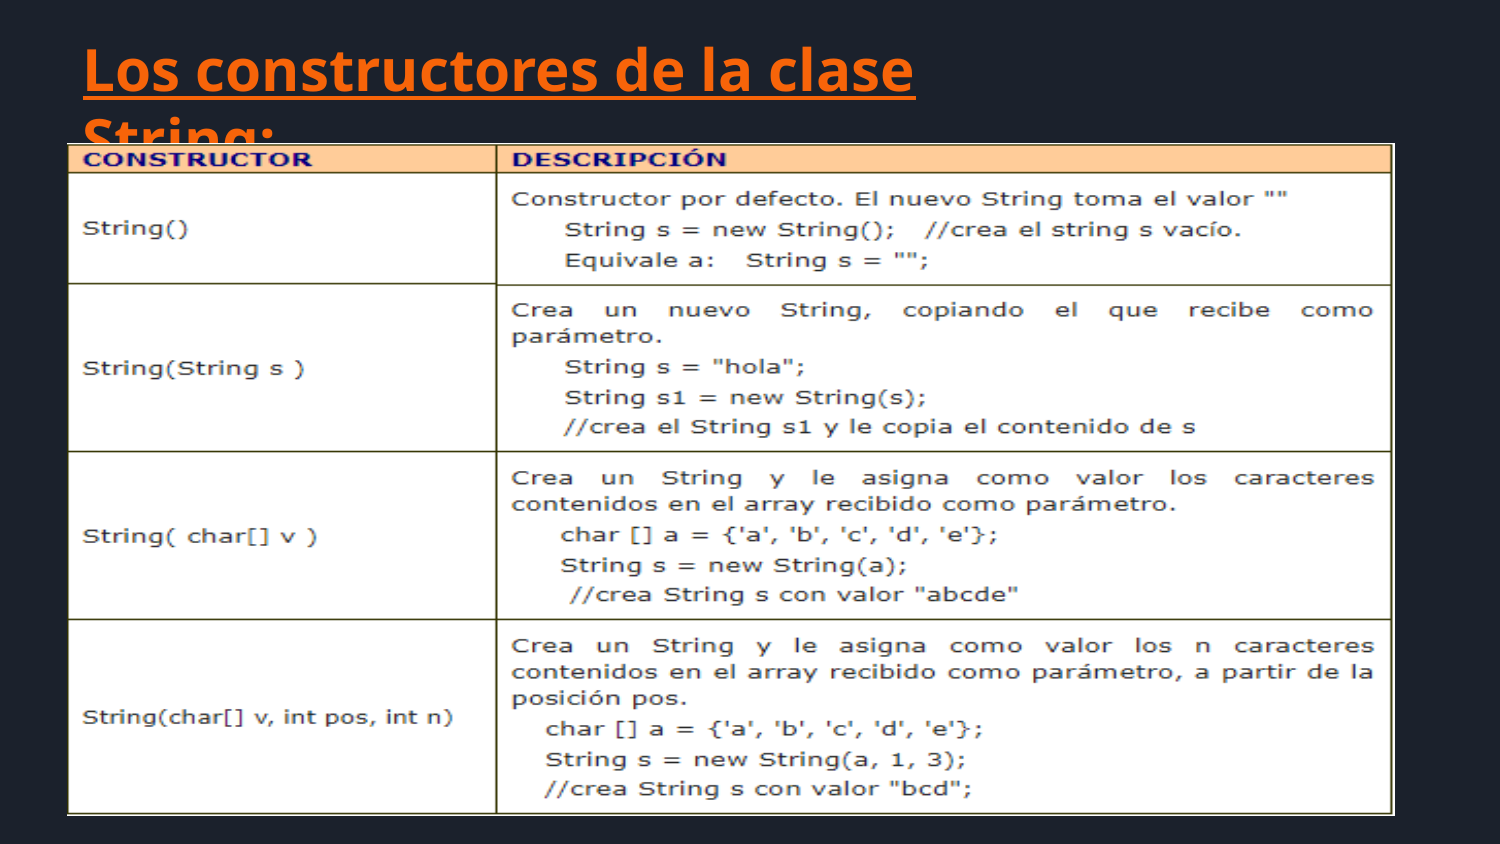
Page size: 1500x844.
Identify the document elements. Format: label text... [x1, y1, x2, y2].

text_box Los constructores de la clase String: [67, 18, 1136, 143]
picture [67, 143, 1396, 816]
